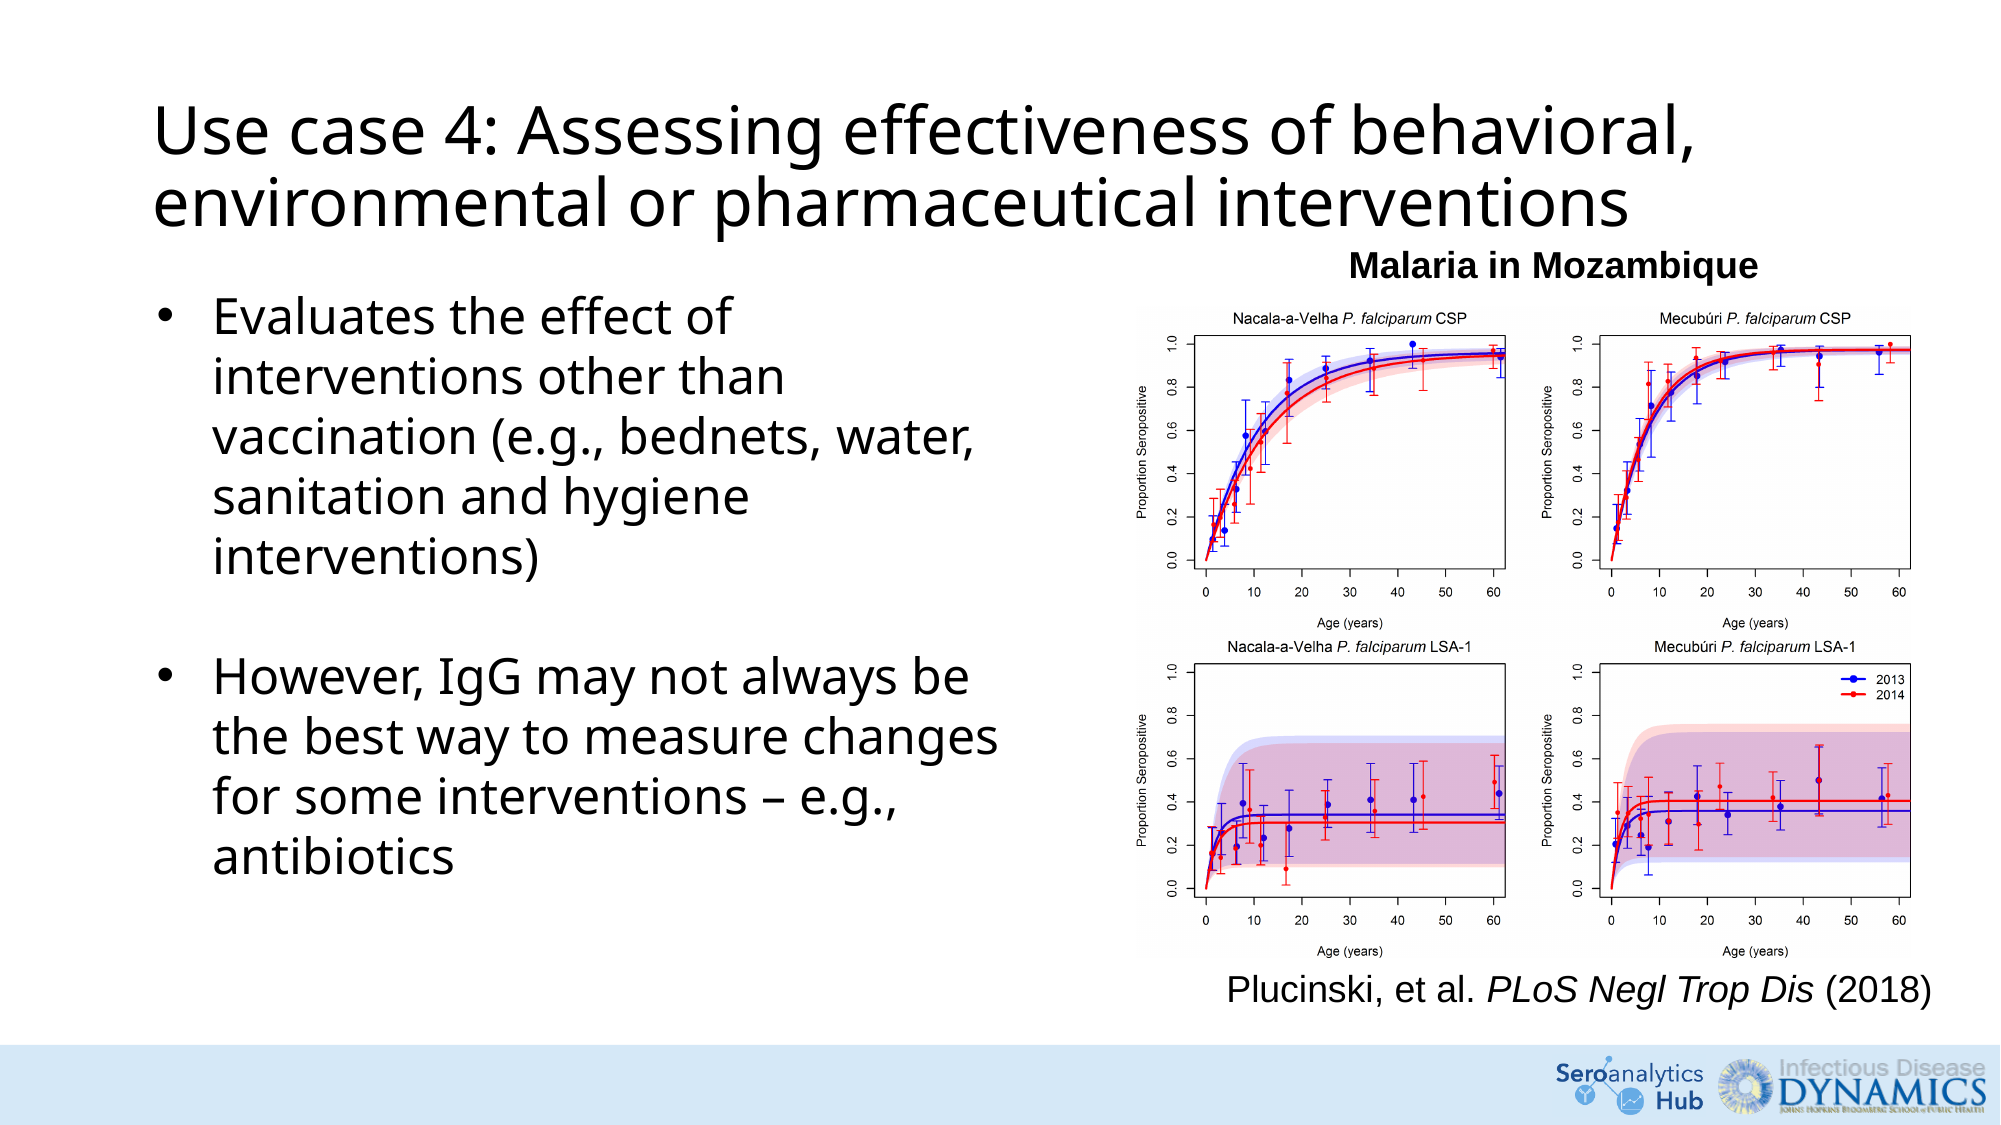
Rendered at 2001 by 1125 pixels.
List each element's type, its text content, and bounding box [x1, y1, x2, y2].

picture [1135, 306, 1912, 958]
text_box Malaria in Mozambique [1332, 226, 1912, 295]
text_box Plucinski, et al. PLoS Negl Trop Dis (2018) [1210, 949, 1979, 1019]
picture [1719, 1059, 1986, 1115]
title Use case 4: Assessing effectiveness of behavioral, environmental or pharmaceutical interventions [137, 59, 1863, 278]
text_box Evaluates the effect of interventions other than vaccination (e.g., bednets, water, sanitation and hygiene interventions) However, IgG may not always be the best way to measure changes for some interventions – e.g., antibiotics [141, 277, 1026, 892]
